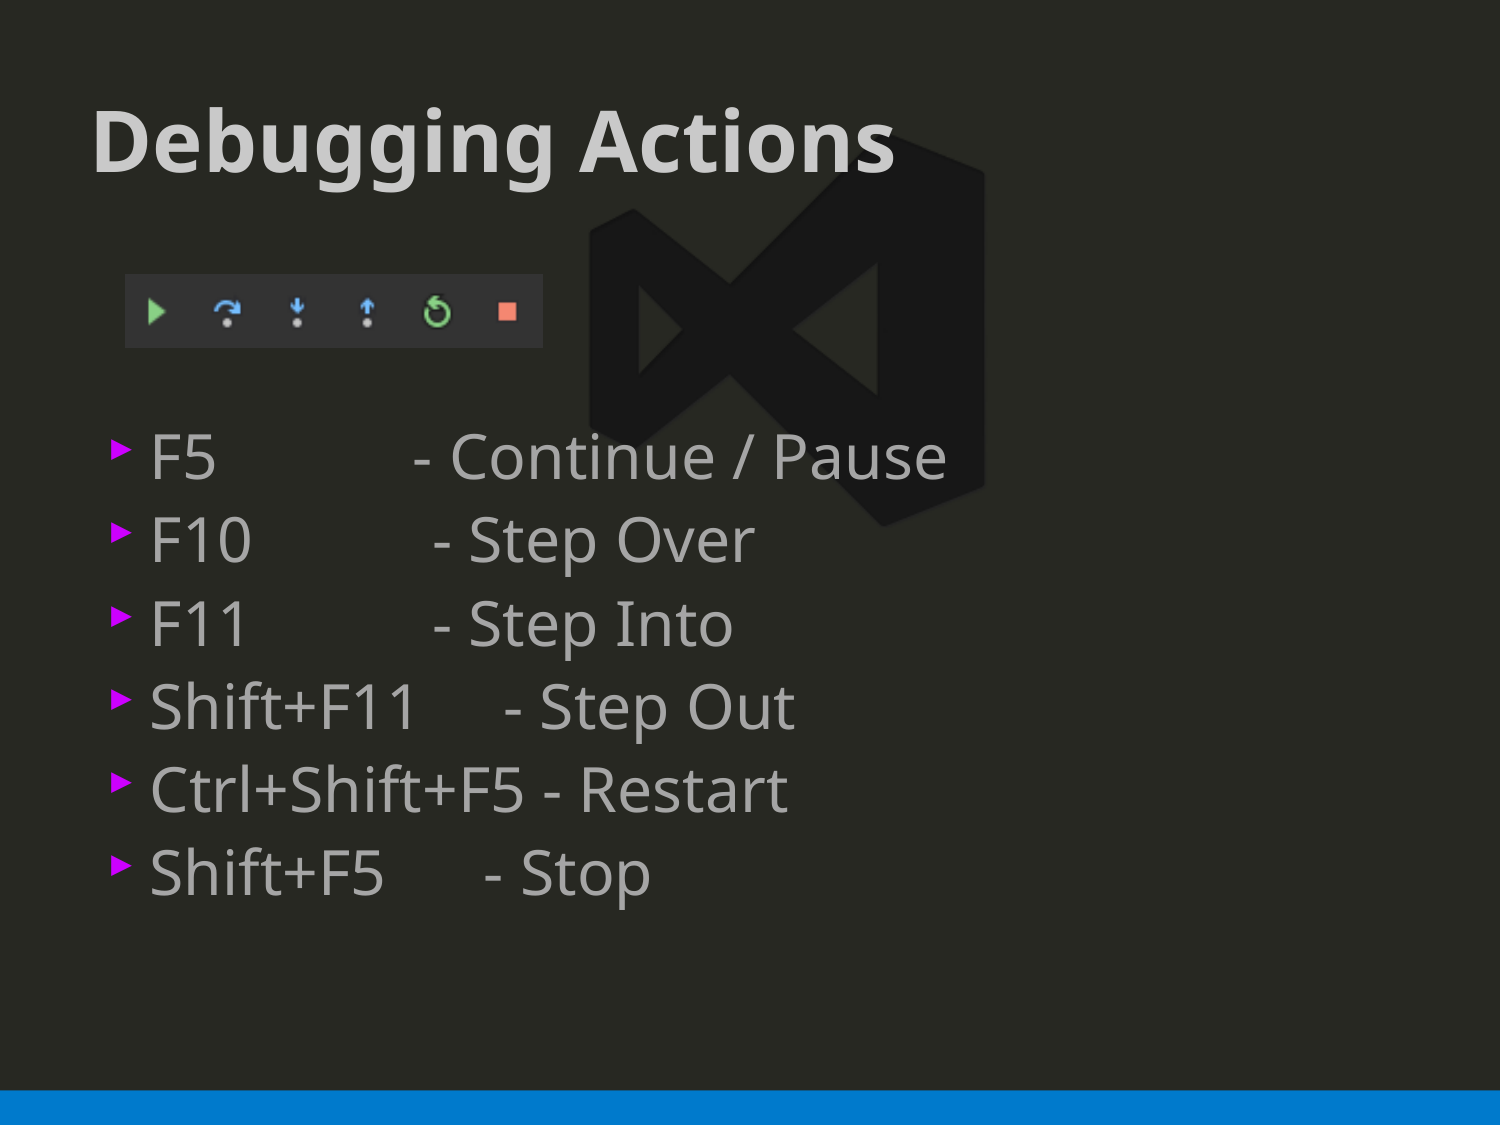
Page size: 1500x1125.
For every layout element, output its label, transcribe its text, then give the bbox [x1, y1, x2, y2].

title Debugging Actions [75, 45, 1425, 233]
picture [0, 0, 1500, 1125]
list F5 - Continue / Pause F10 - Step Over F11 - Step Into Shift+F11 - Step Out Ctrl+Shift+F5 - Restart Shift+F5 - Stop [75, 243, 1425, 986]
